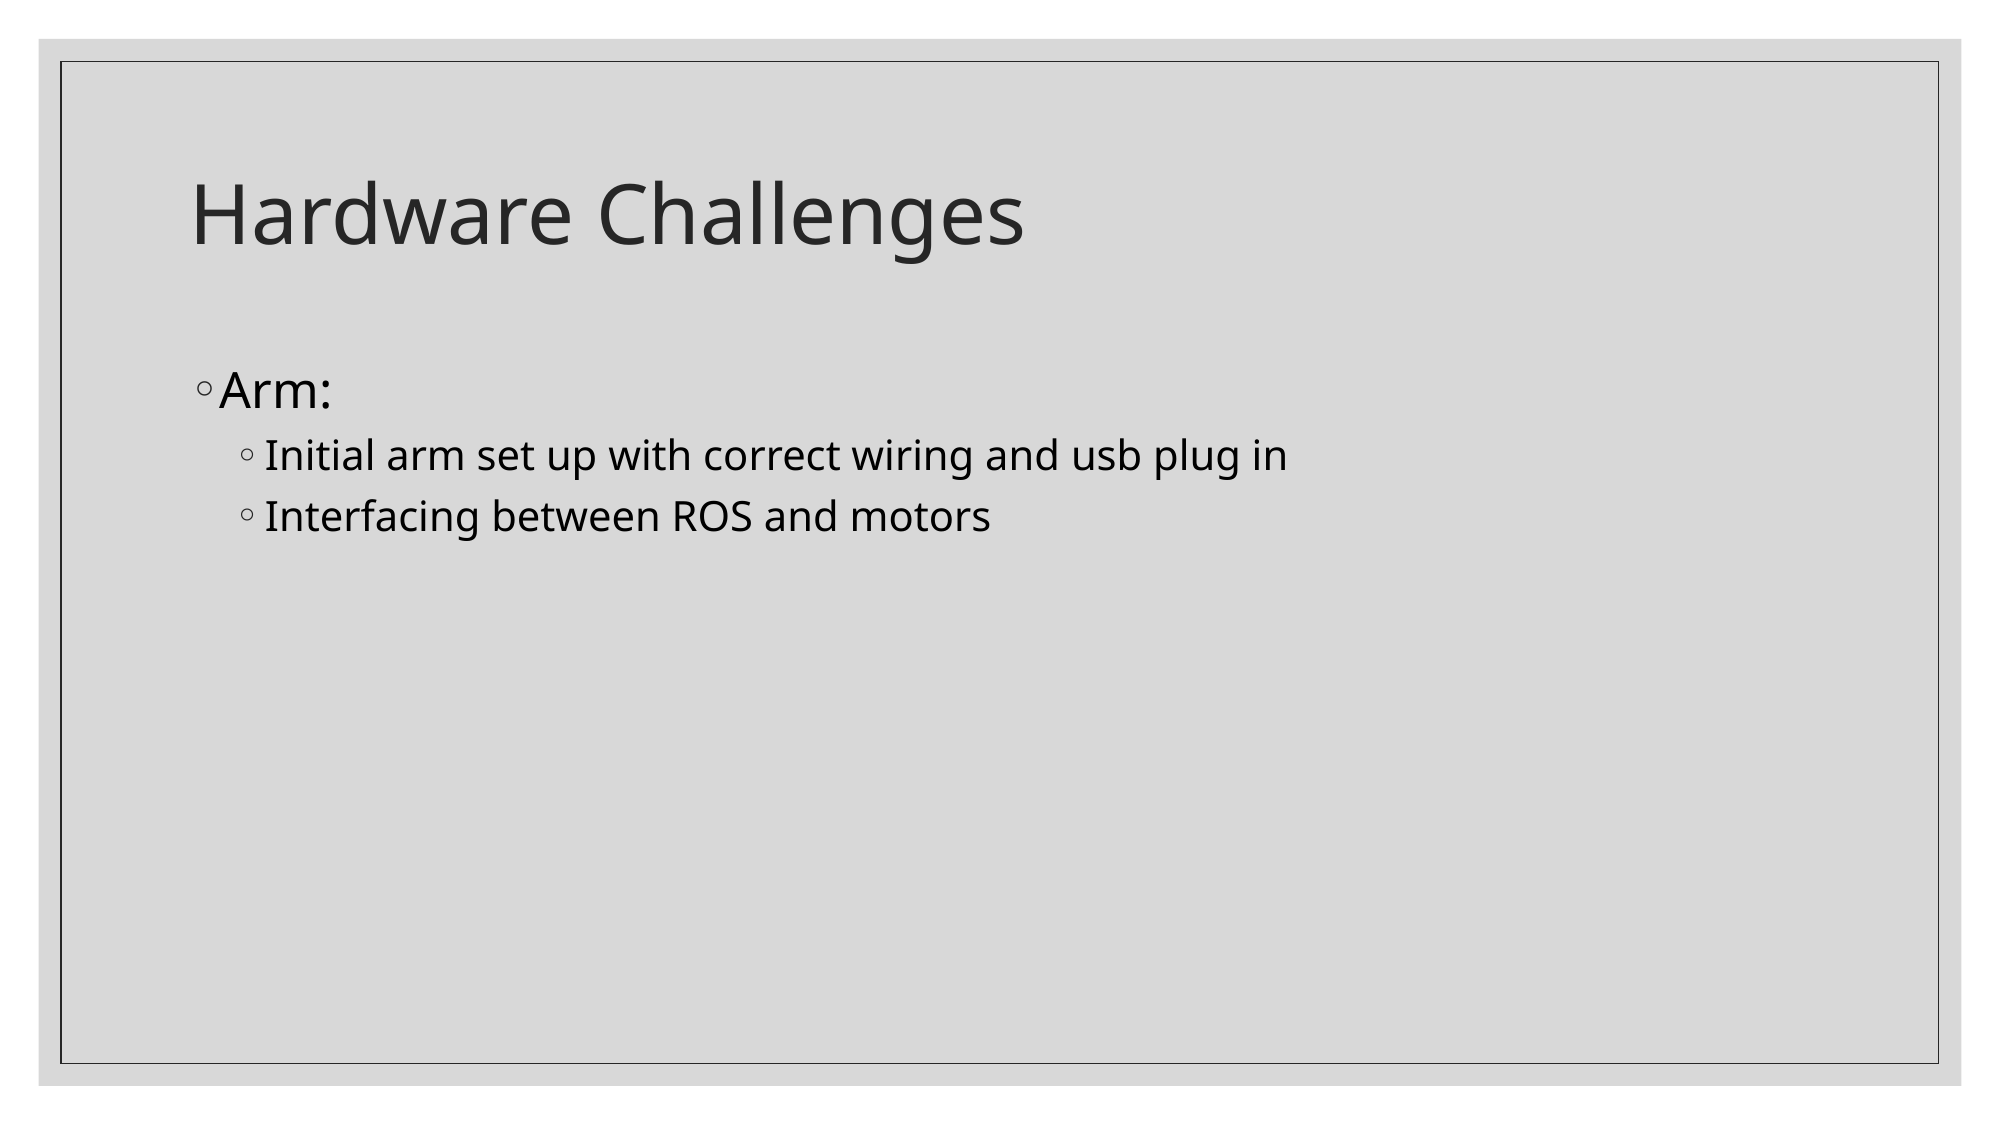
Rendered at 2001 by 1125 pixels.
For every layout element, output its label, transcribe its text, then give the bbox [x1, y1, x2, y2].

title Hardware Challenges [174, 105, 1825, 331]
list Arm: Initial arm set up with correct wiring and usb plug in Interfacing between ROS and motors [174, 345, 1825, 977]
